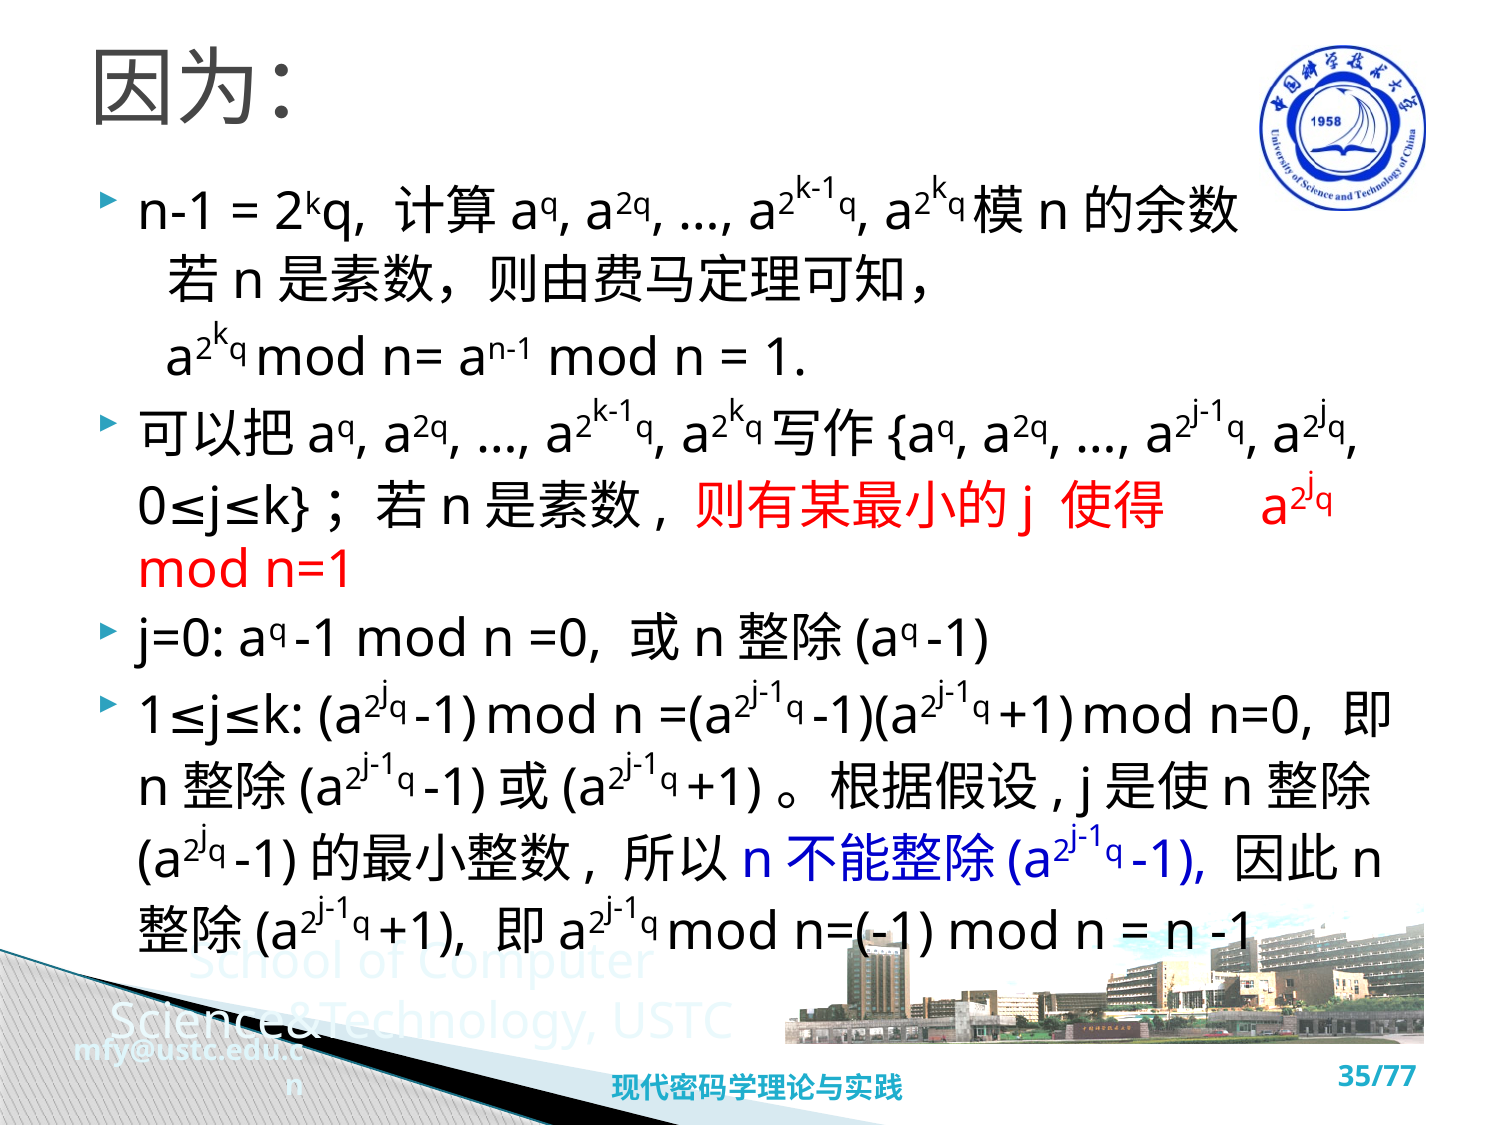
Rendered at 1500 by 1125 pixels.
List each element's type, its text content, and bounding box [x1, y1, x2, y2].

title 因为： [75, 20, 1313, 149]
list n-1 = 2kq, 计算aq, a2q, …, a2k-1q, a2kq模n的余数 若n是素数，则由费马定理可知， a2kq mod n= an-1 mod n = 1. 可以把aq, a2q, …, a2k-1q, a2kq写作{aq, a2q, …, a2j-1q, a2jq, 0≤j≤k}；若n是素数, 则有某最小的j 使得 a2jq mod n=1 j=0: aq -1 mod n =0, 或n整除(aq -1) 1≤j≤k: (a2jq -1) mod n =(a2j-1q -1)(a2j-1q +1) mod n=0, 即n整除(a2j-1q -1)或(a2j-1q +1) 。根据假设, j是使n整除(a2jq -1)的最小整数, 所以n不能整除(a2j-1q -1), 因此n整除(a2j-1q +1), 即a2j-1q mod n=(-1) mod n = n -1 [64, 160, 1447, 976]
title 单向函数及其交换性 [785, 976, 1424, 1044]
picture [1259, 45, 1426, 160]
